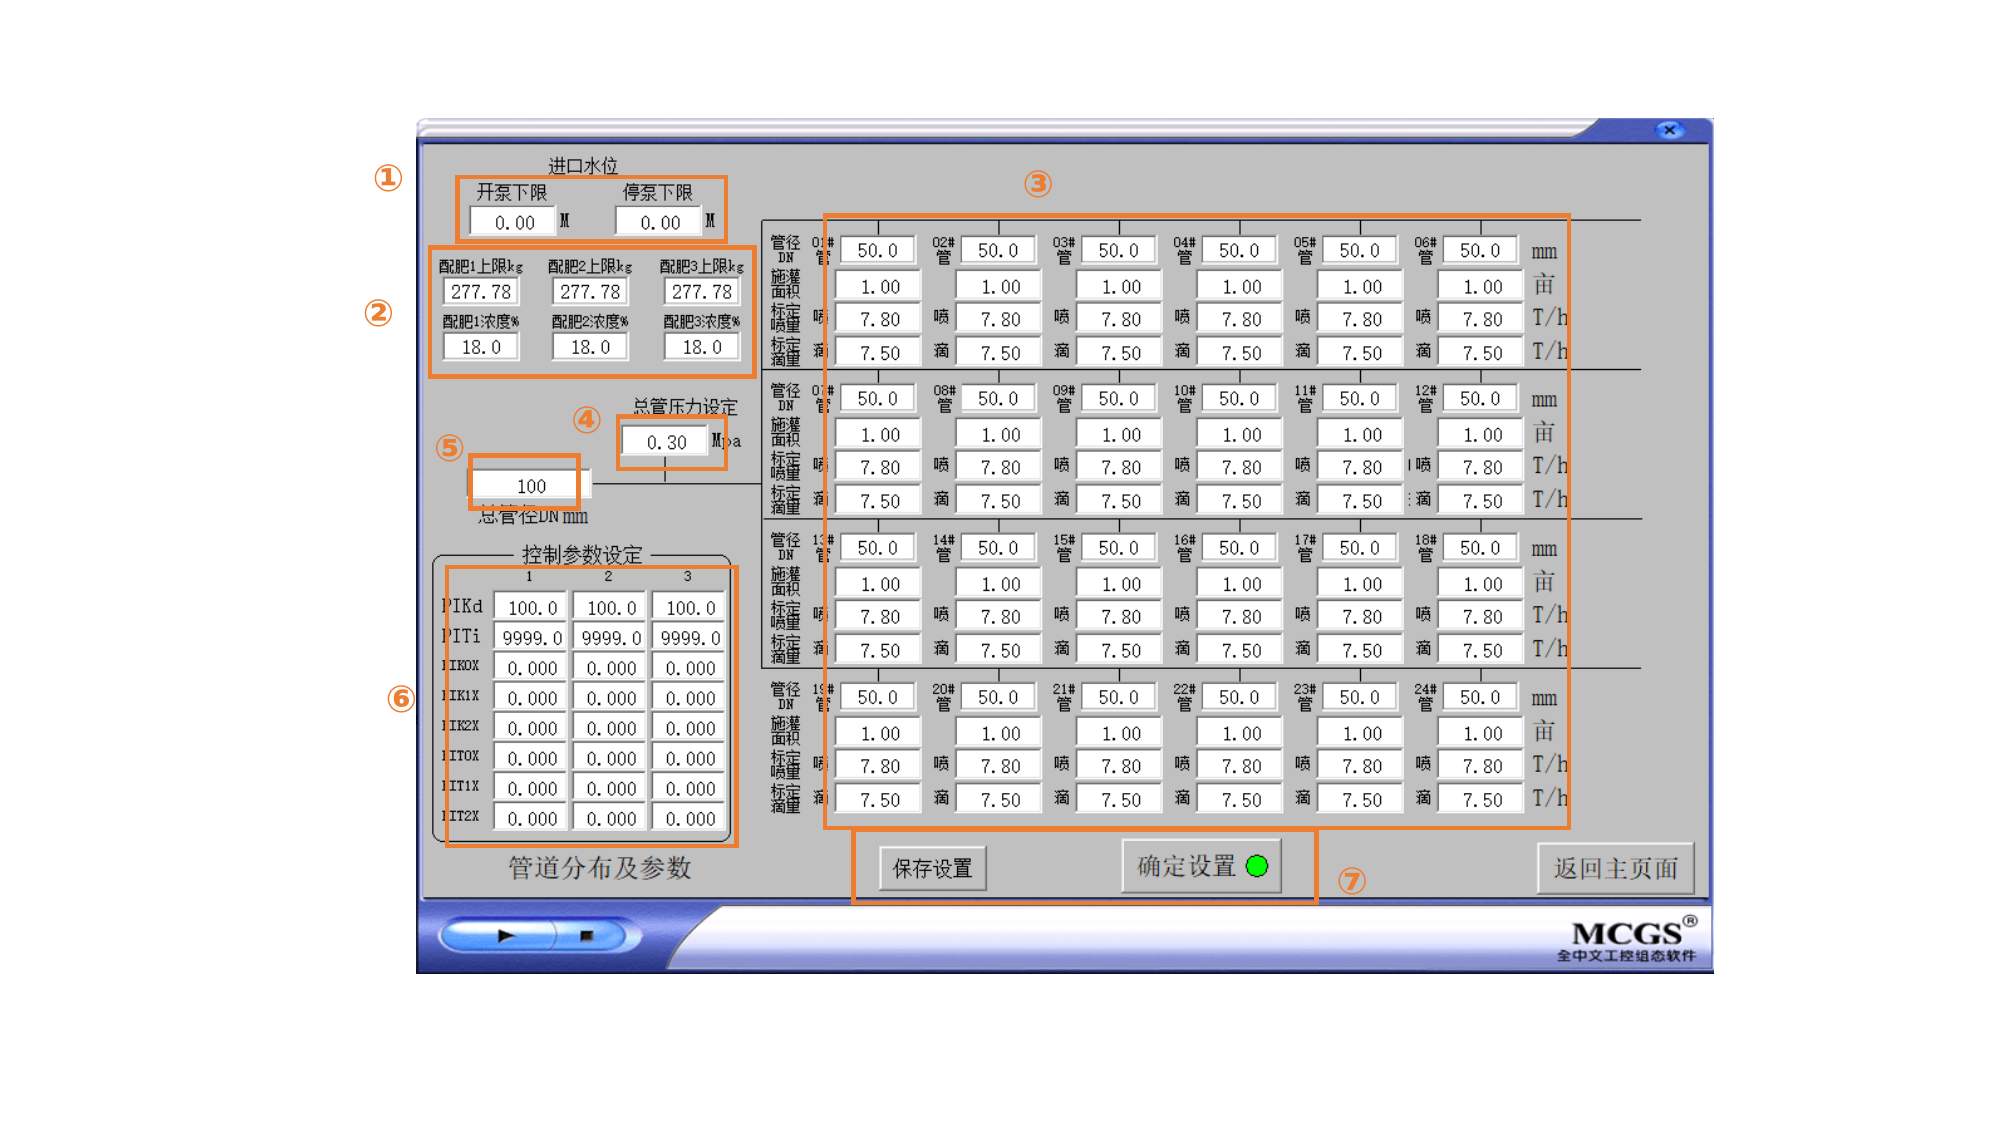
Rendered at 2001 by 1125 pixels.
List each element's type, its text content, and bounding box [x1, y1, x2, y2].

text_box ⑥ [370, 667, 416, 728]
picture [416, 118, 1714, 974]
text_box ② [347, 281, 387, 342]
text_box ① [357, 146, 397, 207]
